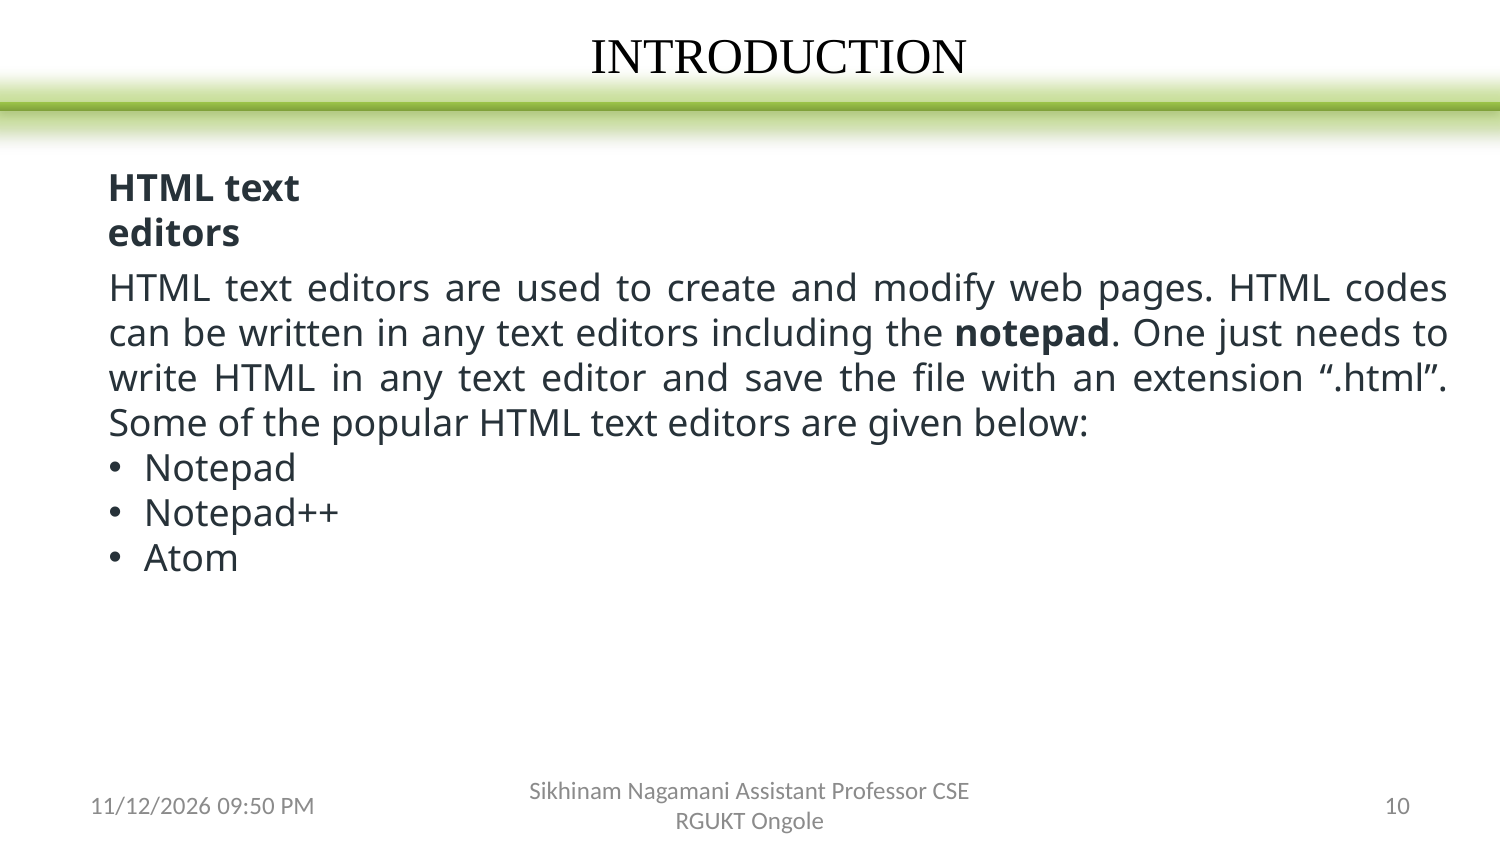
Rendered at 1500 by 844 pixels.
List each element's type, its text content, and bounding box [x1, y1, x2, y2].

text_box [0, 102, 1500, 111]
footer Sikhinam Nagamani Assistant Professor CSE RGUKT Ongole [512, 782, 988, 828]
text_box HTML text editors [92, 156, 425, 262]
text_box HTML text editors are used to create and modify web pages. HTML codes can be written in any text editors including the notepad. One just needs to write HTML in any text editor and save the file with an extension “.html”. Some of the popular HTML text editors are given below: Notepad Notepad++ Atom [93, 256, 1464, 587]
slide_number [75, 782, 425, 828]
slide_number 10 [1074, 782, 1425, 828]
text_box INTRODUCTION [512, 16, 1046, 92]
